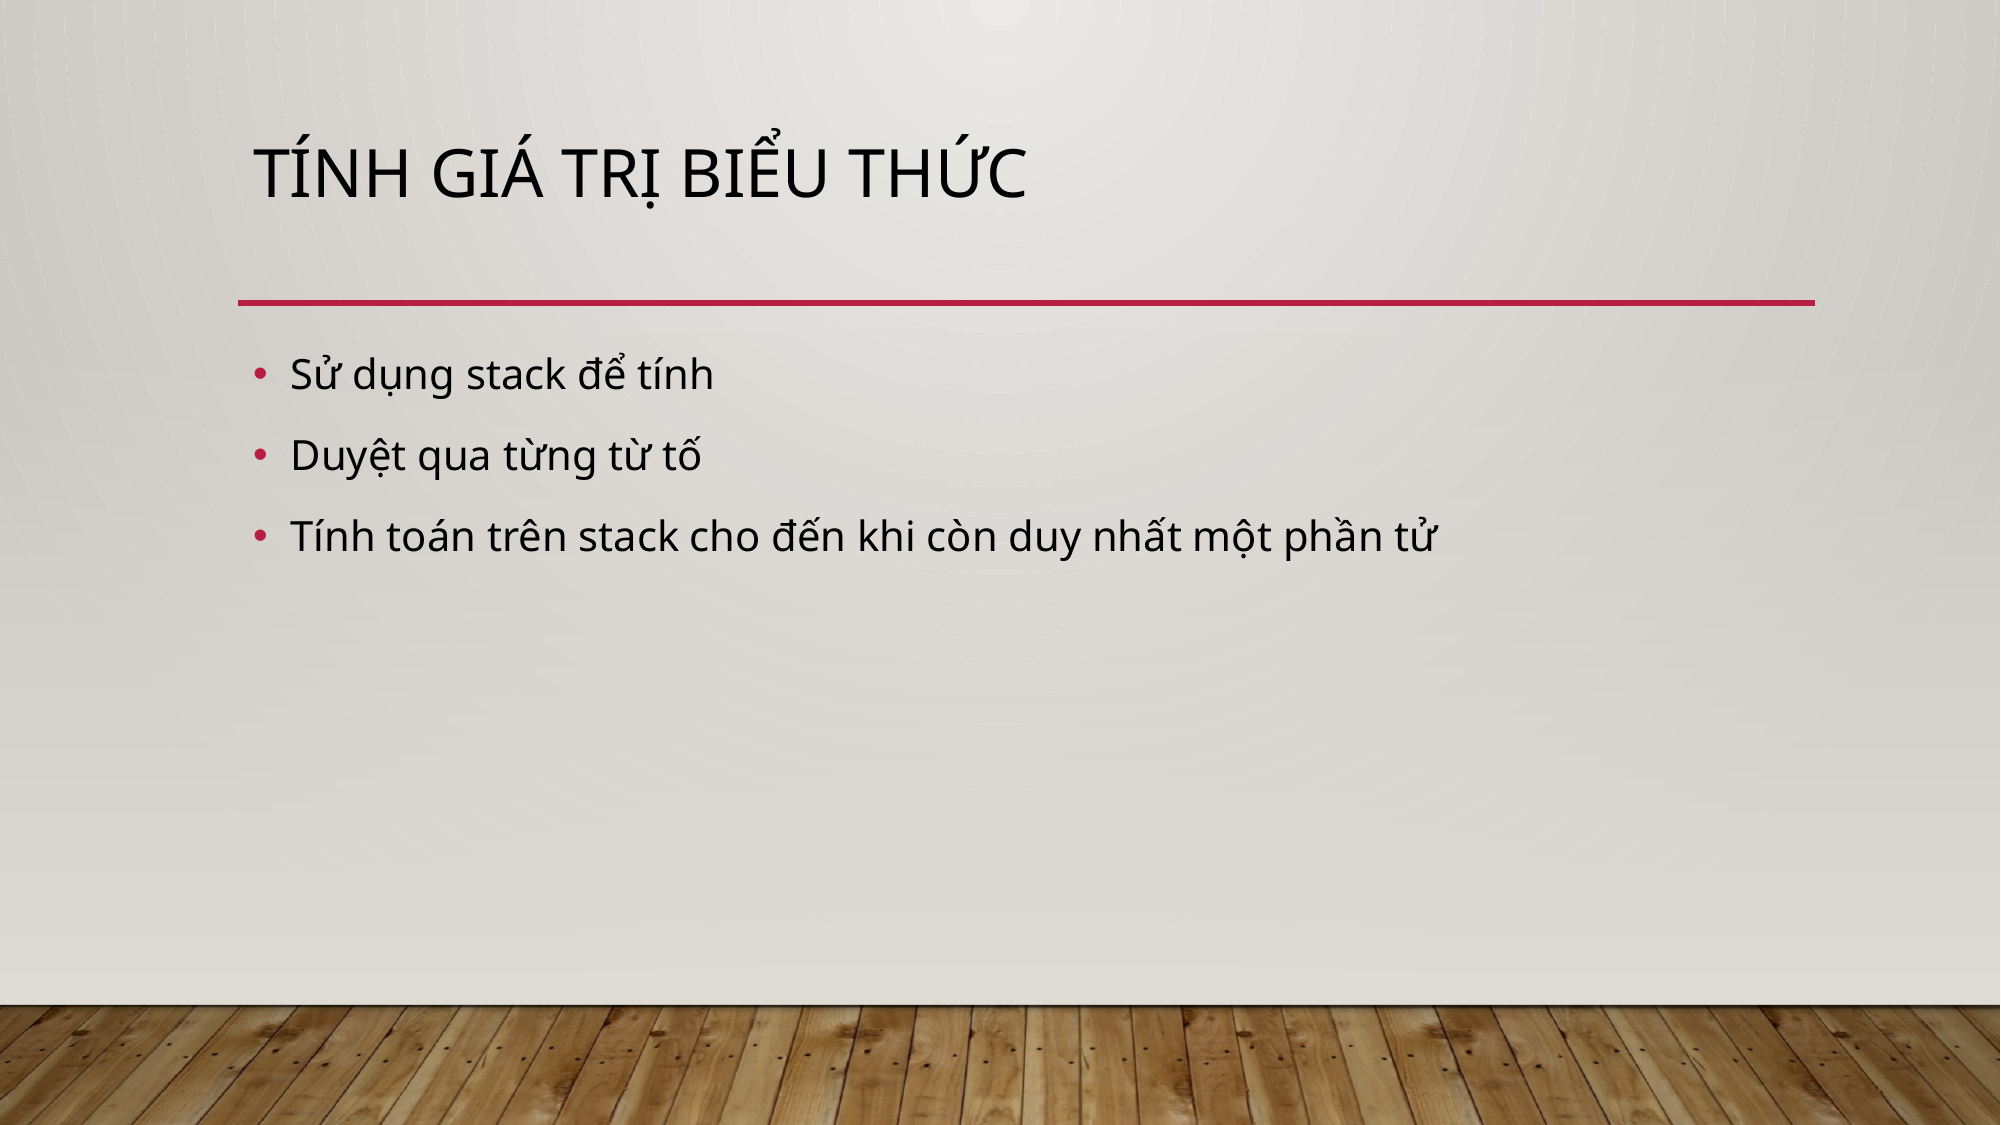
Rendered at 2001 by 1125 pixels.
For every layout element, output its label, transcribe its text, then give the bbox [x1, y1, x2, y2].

picture [0, 1005, 2000, 1125]
title TÍnh giá trị biểu thức [238, 131, 1814, 305]
list Sử dụng stack để tính Duyệt qua từng từ tố Tính toán trên stack cho đến khi còn duy nhất một phần tử [238, 330, 1814, 897]
